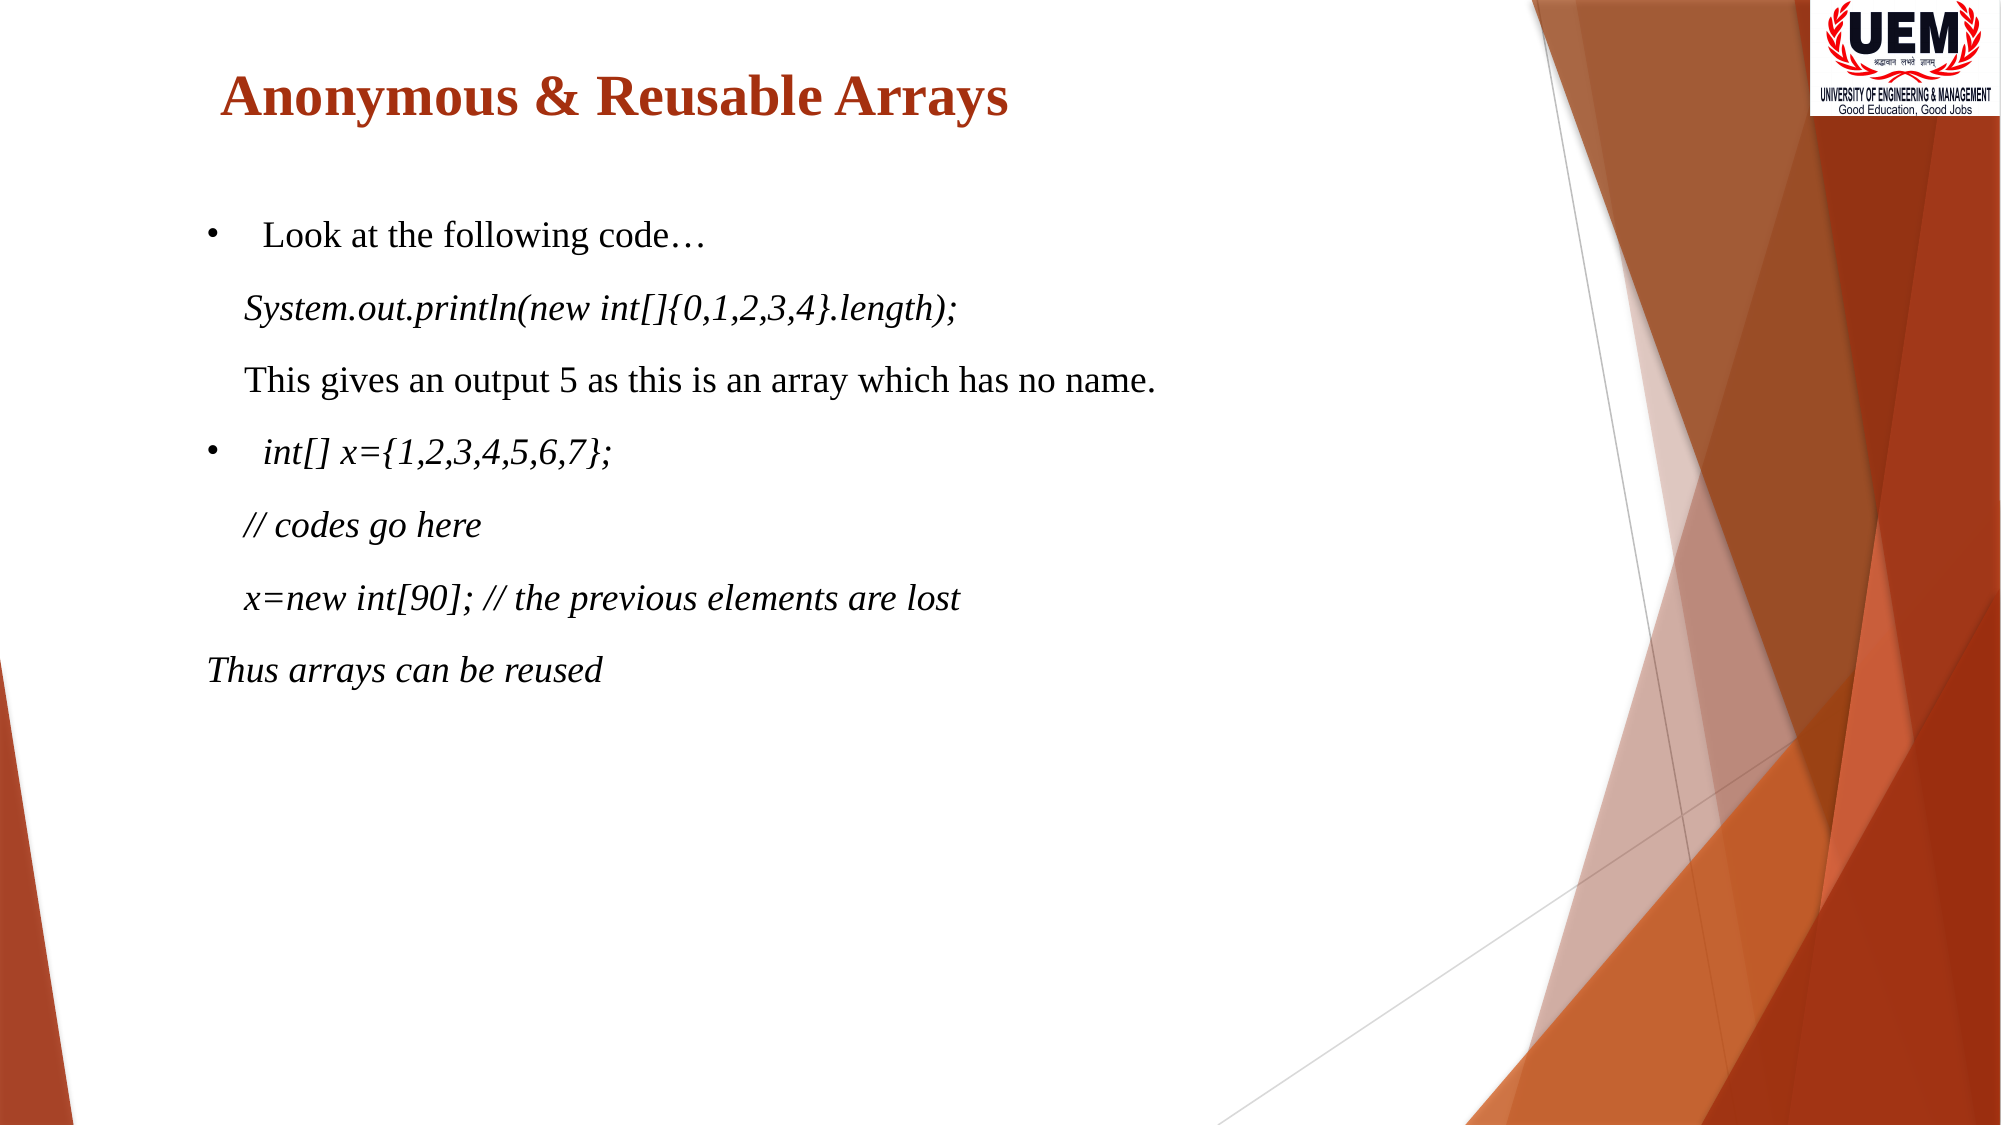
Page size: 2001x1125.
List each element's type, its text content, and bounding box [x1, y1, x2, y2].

title Anonymous & Reusable Arrays [205, 49, 1526, 158]
picture [1809, 0, 2000, 117]
text_box Look at the following code… System.out.println(new int[]{0,1,2,3,4}.length); This gives an output 5 as this is an array which has no name. int[] x={1,2,3,4,5,6,7}; // codes go here x=new int[90]; // the previous elements are lost Thus arrays can be reused [191, 195, 1442, 698]
